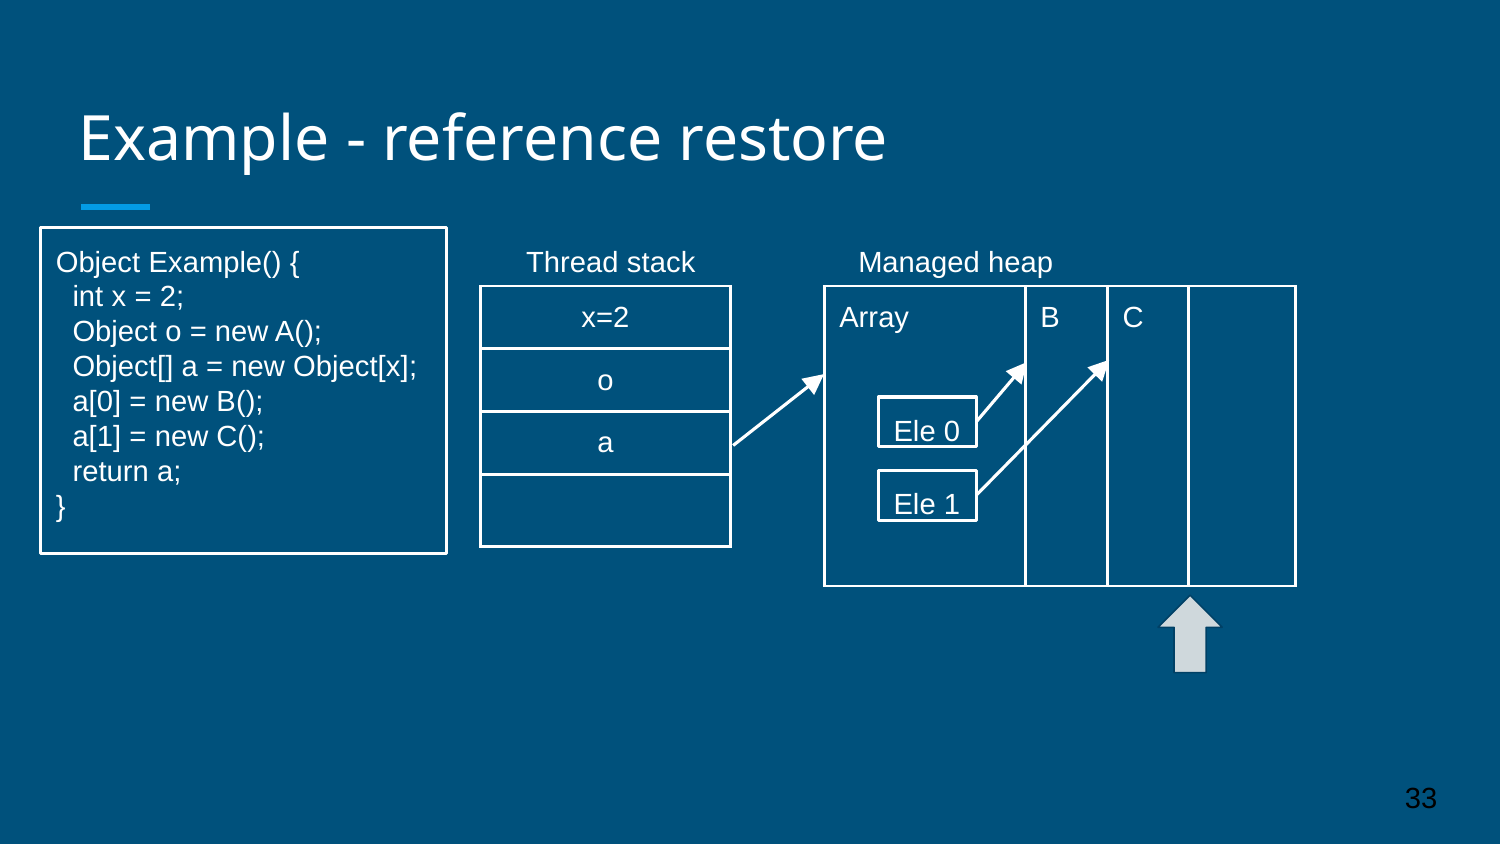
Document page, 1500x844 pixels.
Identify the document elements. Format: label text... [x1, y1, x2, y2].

table_header C [1109, 287, 1187, 585]
table_header x=2 [482, 287, 729, 347]
table_header Array [826, 287, 1024, 585]
slide_number ‹#› [1389, 764, 1480, 830]
table_cell a [482, 413, 729, 473]
table_cell [482, 476, 729, 545]
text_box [732, 373, 825, 446]
text_box Managed heap [843, 227, 1094, 287]
text_box Ele 0 [878, 397, 970, 447]
title Example - reference restore [63, 75, 1437, 188]
text_box Ele 1 [878, 470, 977, 521]
table_cell o [482, 350, 729, 410]
table_header [1190, 287, 1294, 585]
table_header B [1027, 287, 1106, 358]
text_box [1158, 595, 1223, 673]
text_box Object Example() { int x = 2; Object o = new A(); Object[] a = new Object[x]; a[0] = new B(); a[1] = new C(); return a; } [40, 227, 447, 554]
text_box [975, 359, 1110, 496]
table_header B [1027, 504, 1106, 585]
text_box Thread stack [511, 227, 731, 287]
